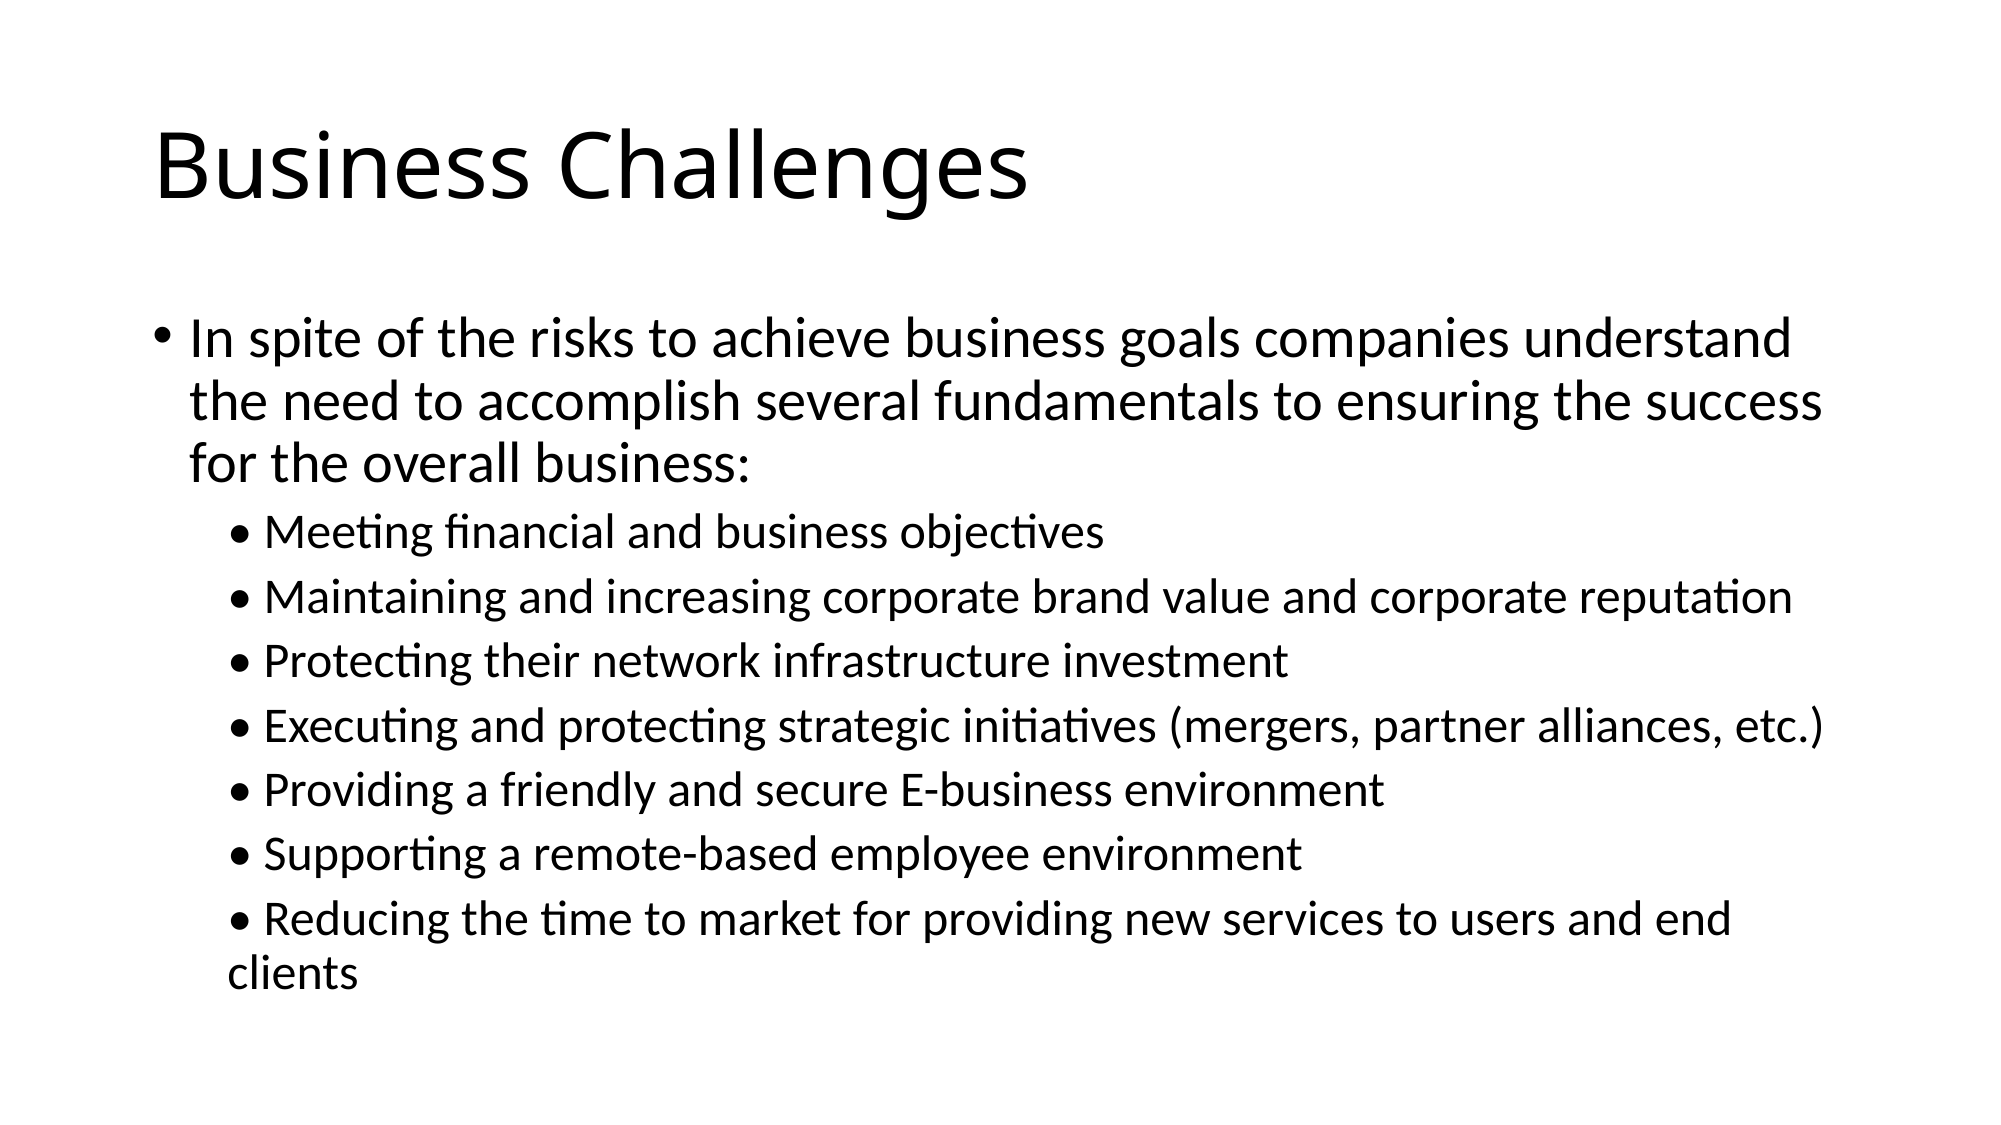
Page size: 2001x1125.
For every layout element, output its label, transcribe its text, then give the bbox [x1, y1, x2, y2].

list In spite of the risks to achieve business goals companies understand the need to accomplish several fundamentals to ensuring the success for the overall business: • Meeting financial and business objectives • Maintaining and increasing corporate brand value and corporate reputation • Protecting their network infrastructure investment • Executing and protecting strategic initiatives (mergers, partner alliances, etc.) • Providing a friendly and secure E-business environment • Supporting a remote-based employee environment • Reducing the time to market for providing new services to users and end clients [137, 299, 1863, 1014]
title Business Challenges [137, 59, 1863, 278]
